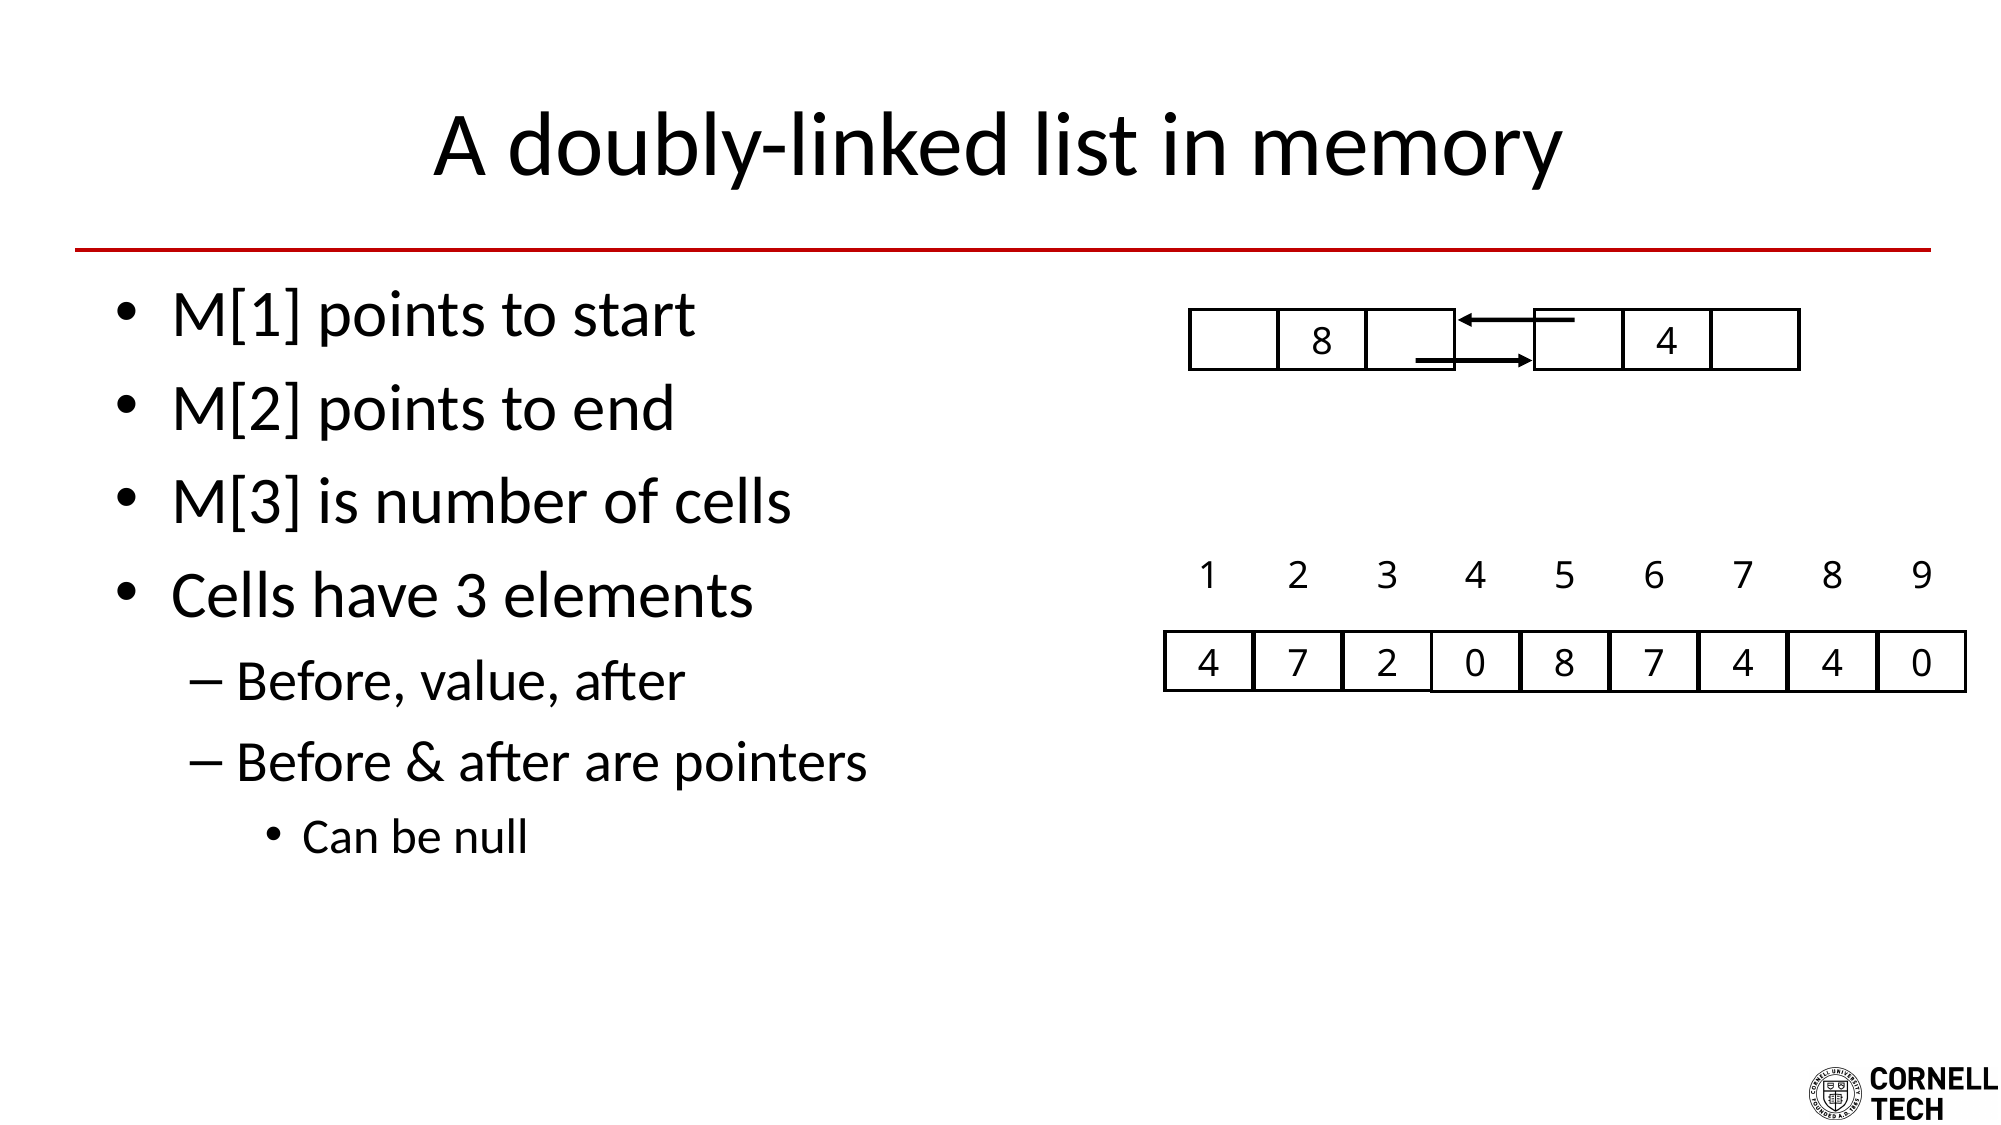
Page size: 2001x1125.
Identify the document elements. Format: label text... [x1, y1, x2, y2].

list M[1] points to start M[2] points to end M[3] is number of cells Cells have 3 elements Before, value, after Before & after are pointers Can be null [99, 262, 941, 981]
picture [1809, 1067, 1998, 1120]
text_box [1189, 308, 1800, 371]
title A doubly-linked list in memory [99, 45, 1900, 233]
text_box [1164, 542, 1966, 692]
